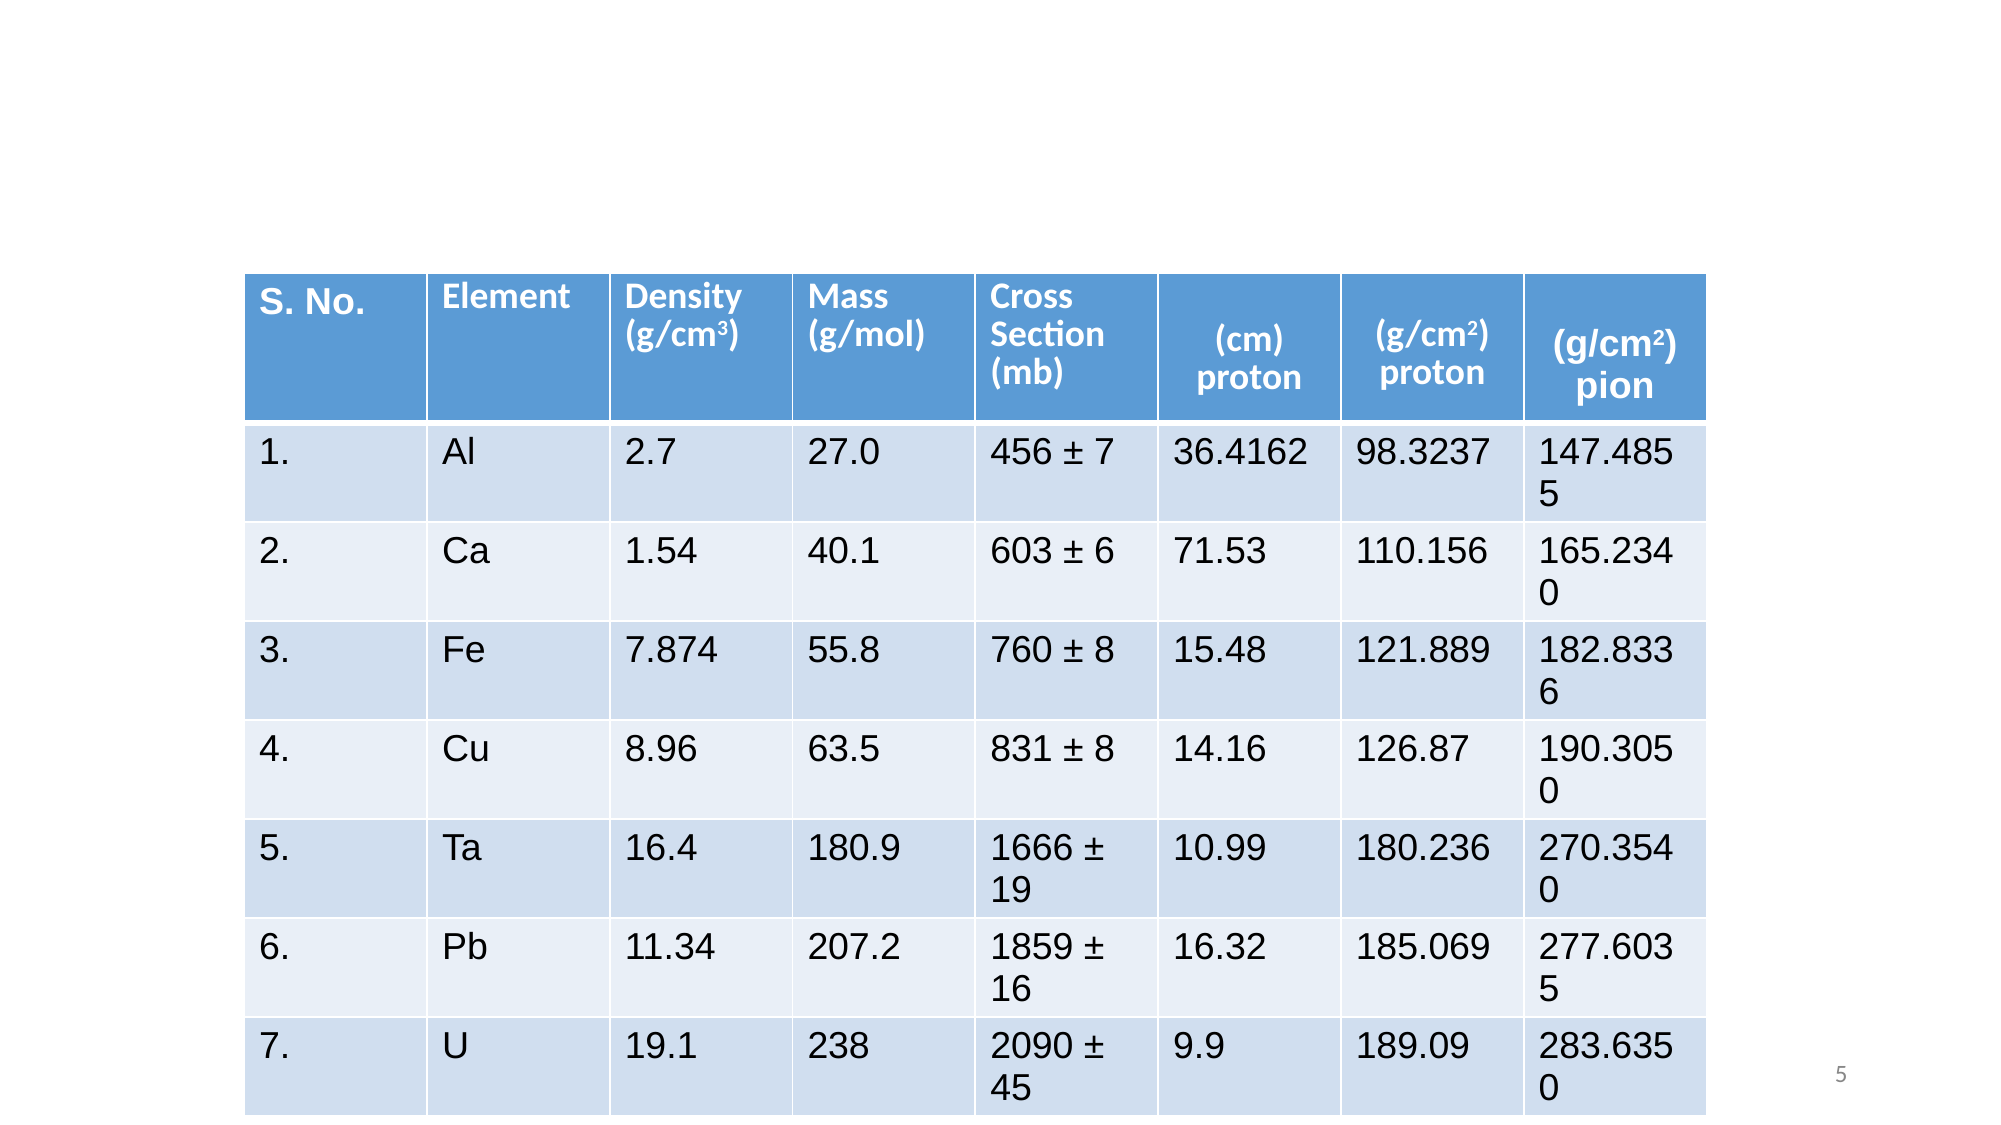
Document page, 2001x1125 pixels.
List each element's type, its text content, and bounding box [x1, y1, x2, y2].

slide_number 5 [1412, 1042, 1863, 1103]
